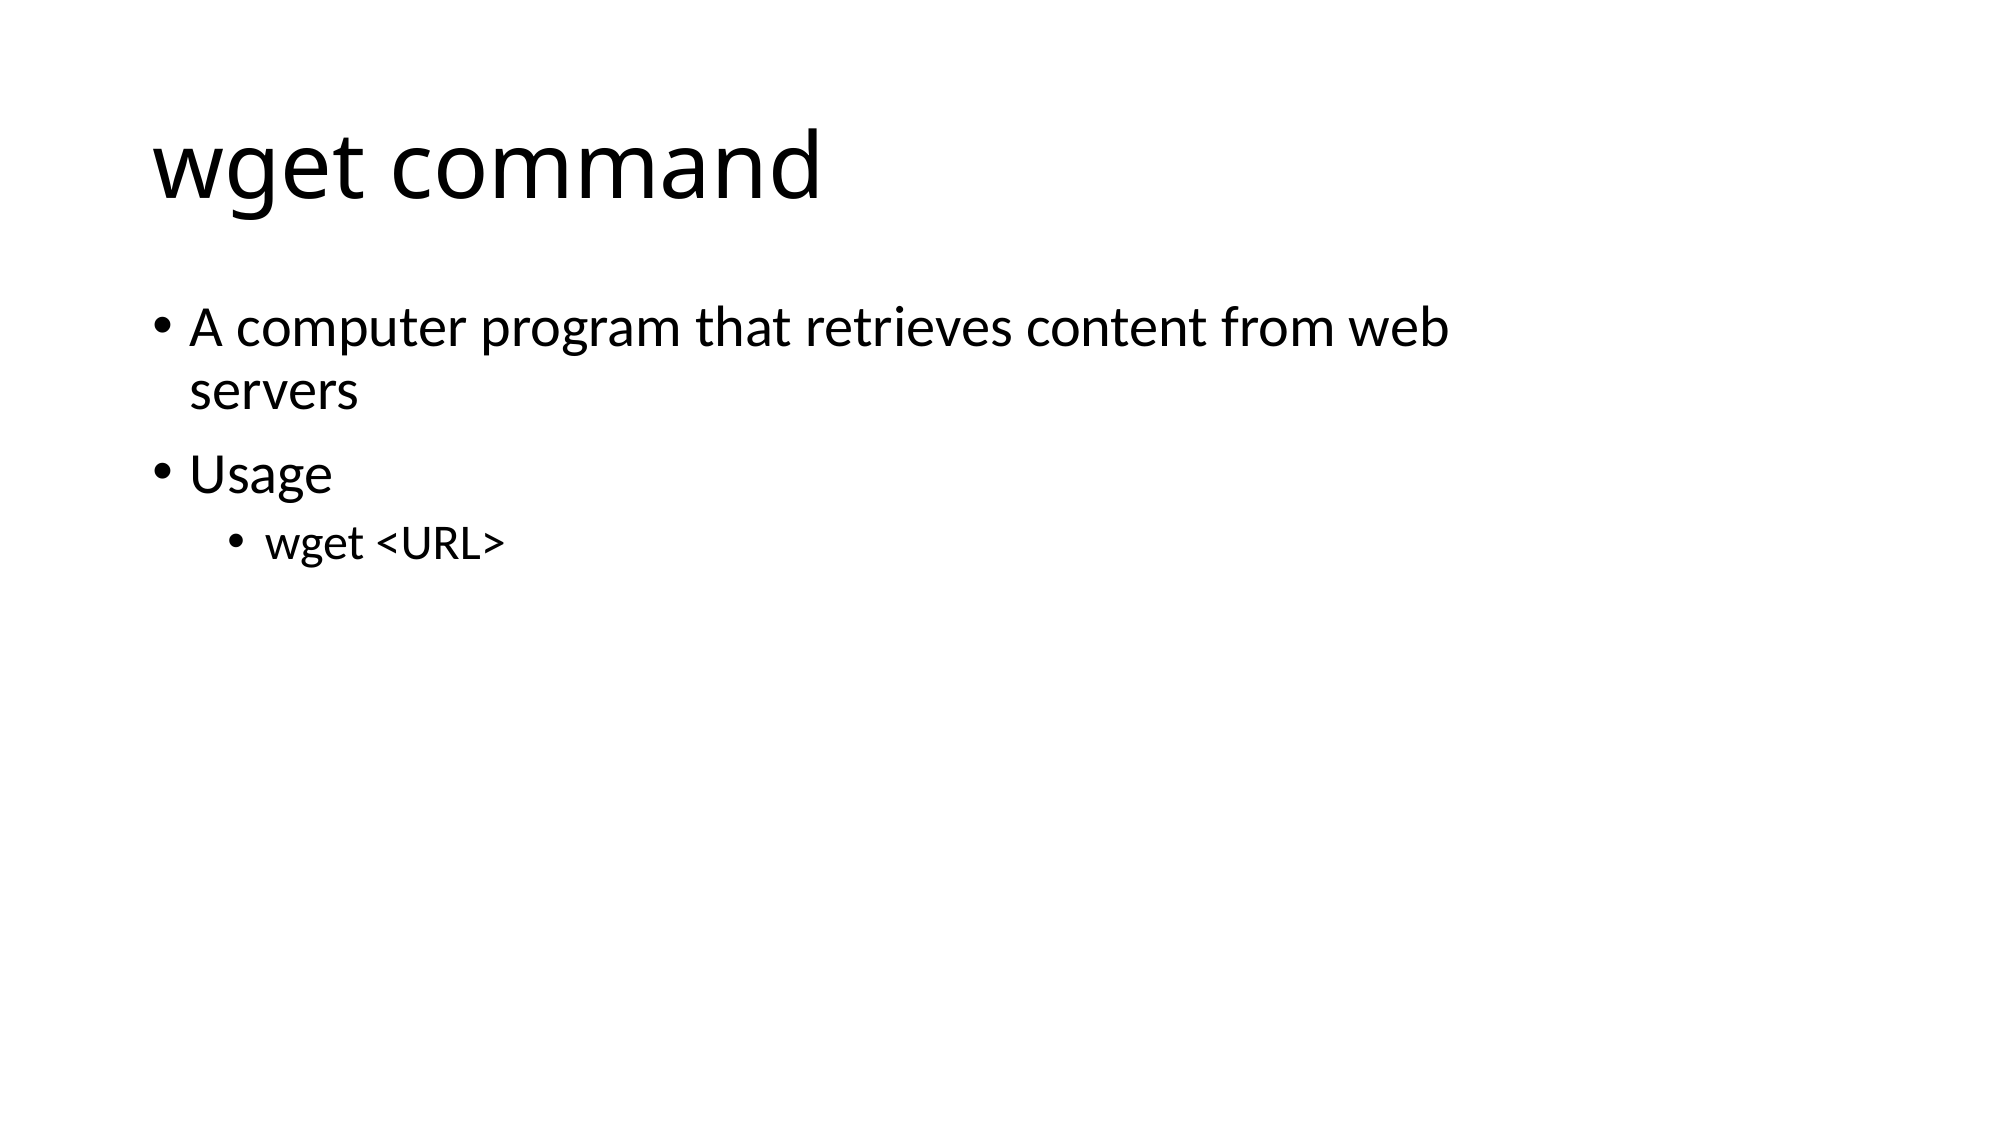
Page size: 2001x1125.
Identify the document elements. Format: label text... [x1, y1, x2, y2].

list A computer program that retrieves content from web servers Usage wget <URL> [137, 288, 1644, 977]
title wget command [137, 59, 1863, 278]
